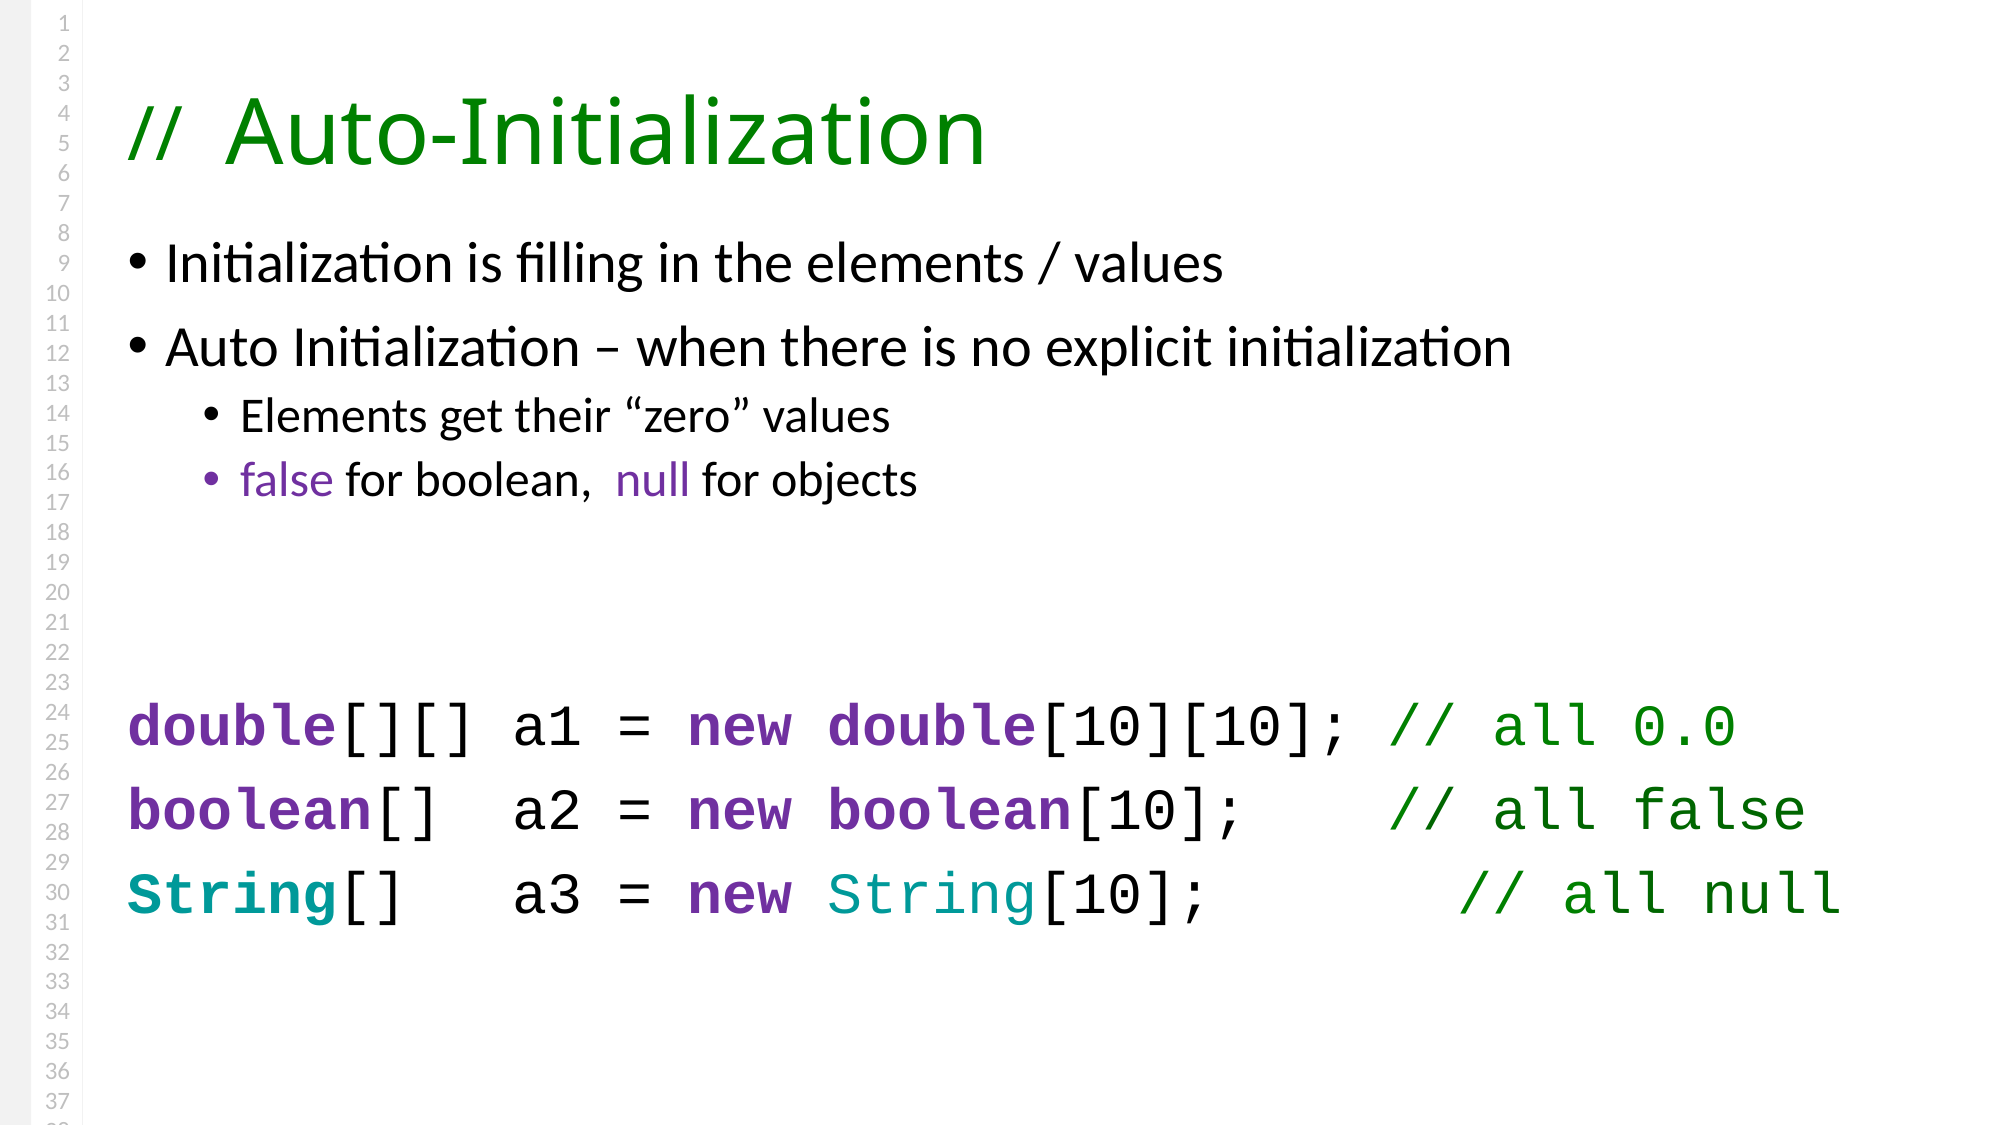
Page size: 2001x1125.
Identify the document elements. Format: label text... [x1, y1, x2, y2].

title Auto-Initialization [210, 59, 1913, 210]
list Initialization is filling in the elements / values Auto Initialization – when there is no explicit initialization Elements get their “zero” values false for boolean, null for objects double[][] a1 = new double[10][10]; // all 0.0 boolean[] a2 = new boolean[10]; // all false String[] a3 = new String[10]; // all null [112, 224, 1913, 1013]
